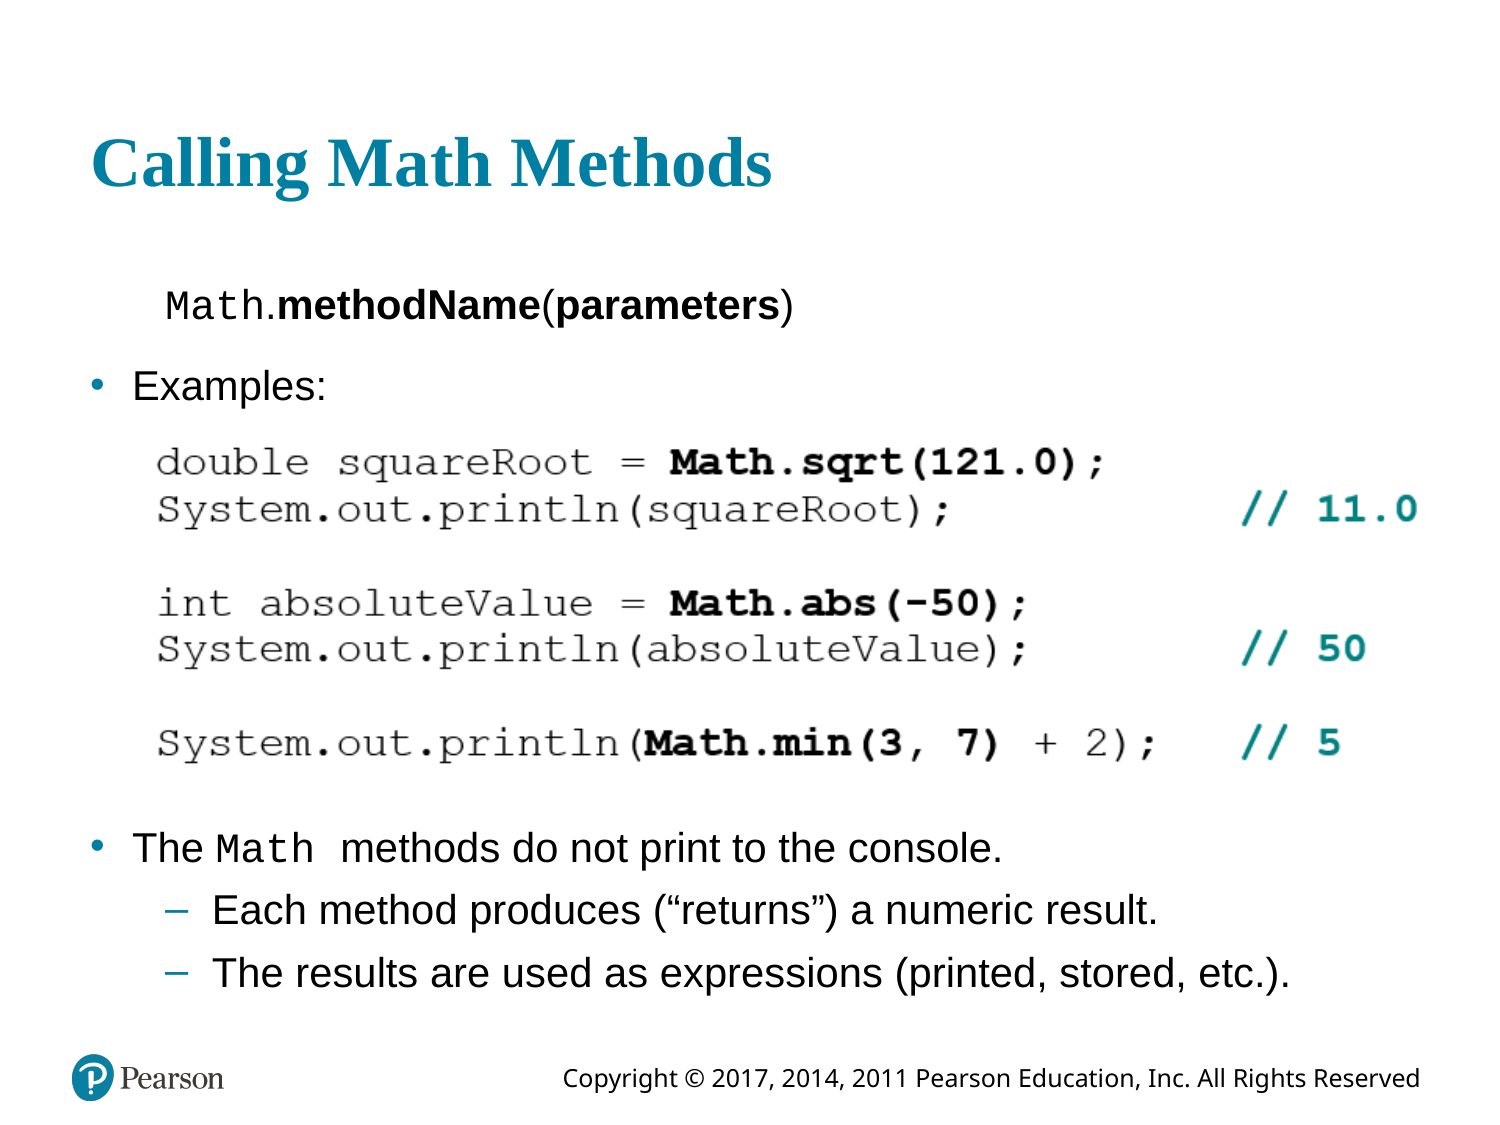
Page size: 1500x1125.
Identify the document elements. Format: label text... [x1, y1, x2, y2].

picture [98, 1054, 224, 1101]
list The Math methods do not print to the console. Each method produces (“returns”) a numeric result. The results are used as expressions (printed, stored, etc.). [75, 805, 1425, 1005]
picture [72, 1054, 88, 1070]
picture [80, 1063, 106, 1088]
title Calling Math Methods [75, 35, 1425, 216]
picture [72, 1087, 83, 1101]
list Math.methodName(parameters) Examples: [75, 262, 1425, 419]
picture [151, 437, 1426, 787]
